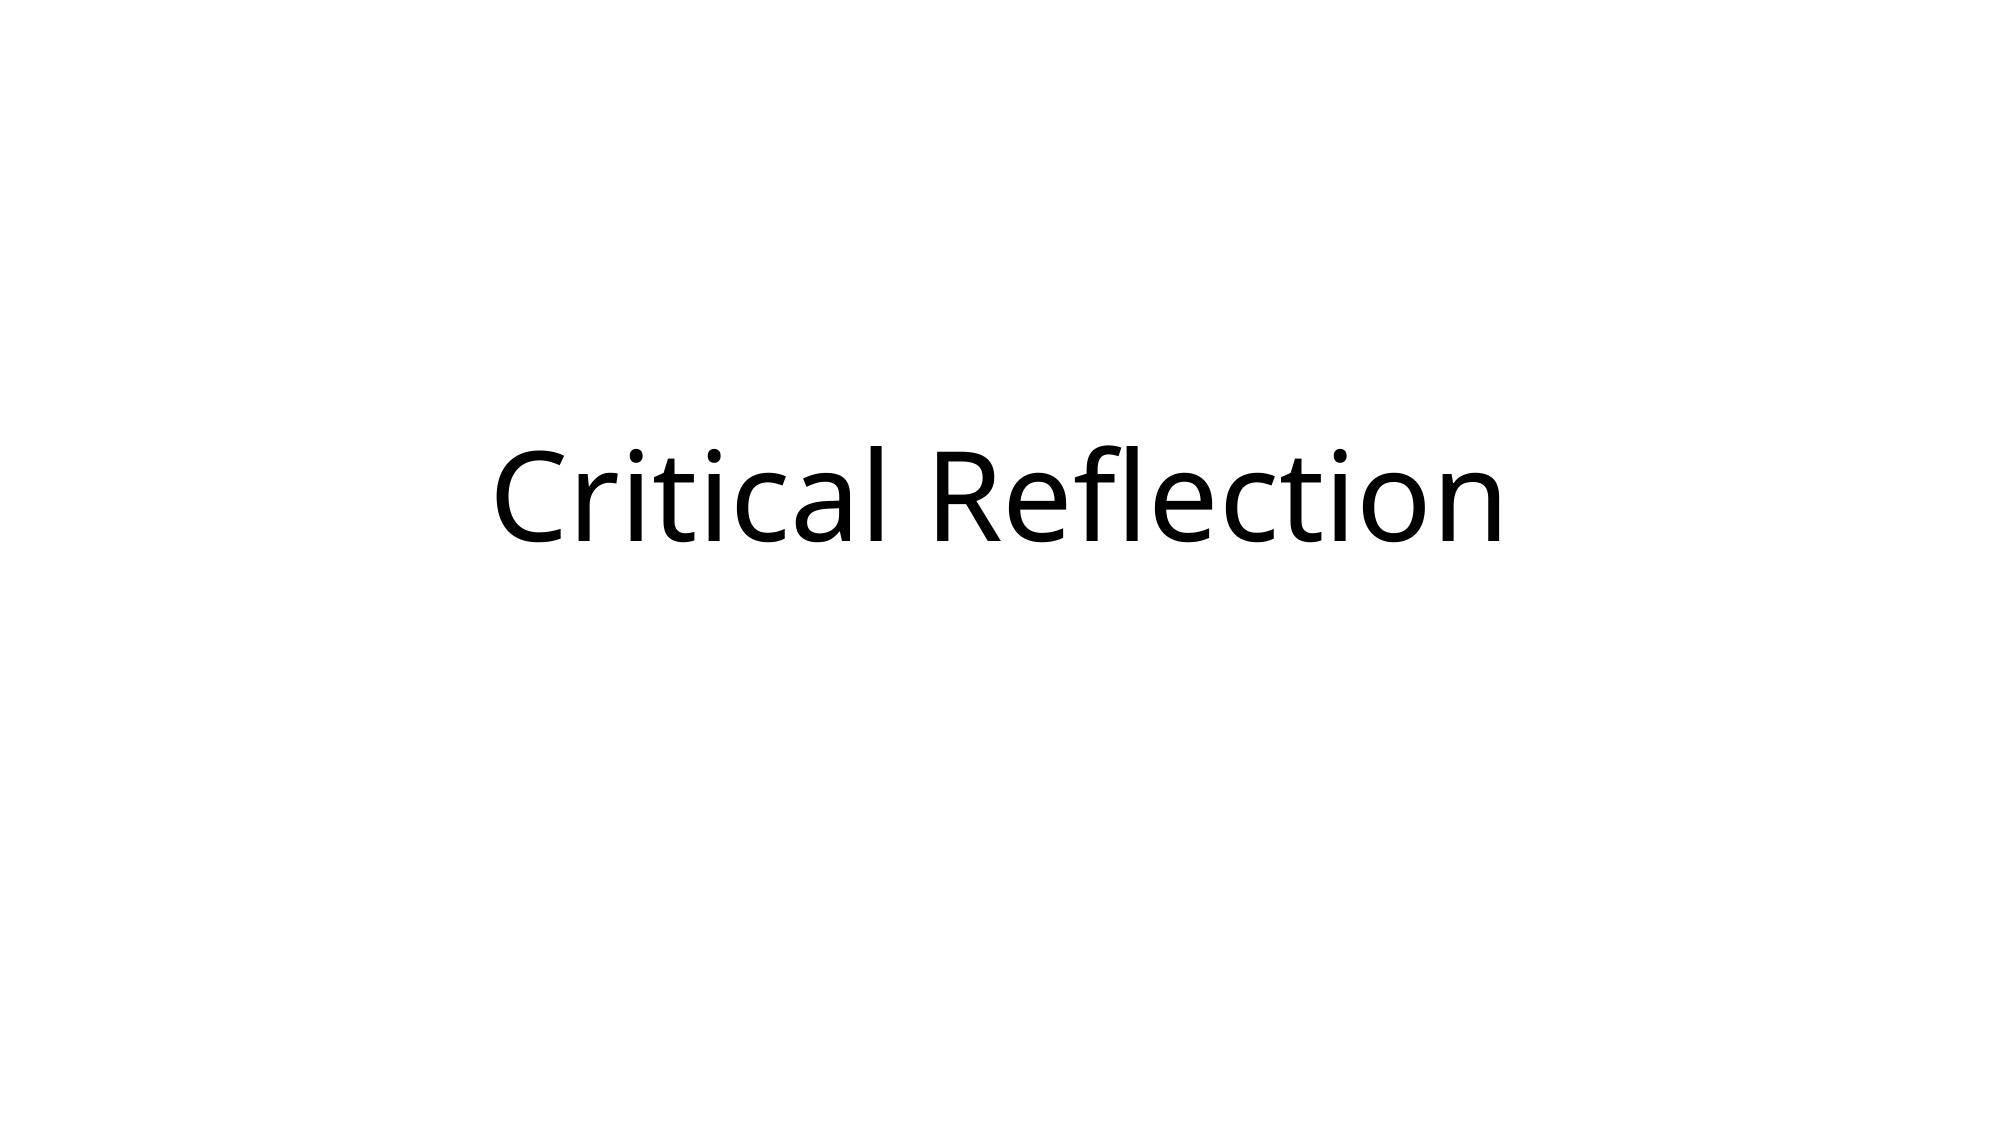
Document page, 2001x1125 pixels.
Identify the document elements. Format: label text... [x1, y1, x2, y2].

title Critical Reflection [249, 184, 1750, 576]
